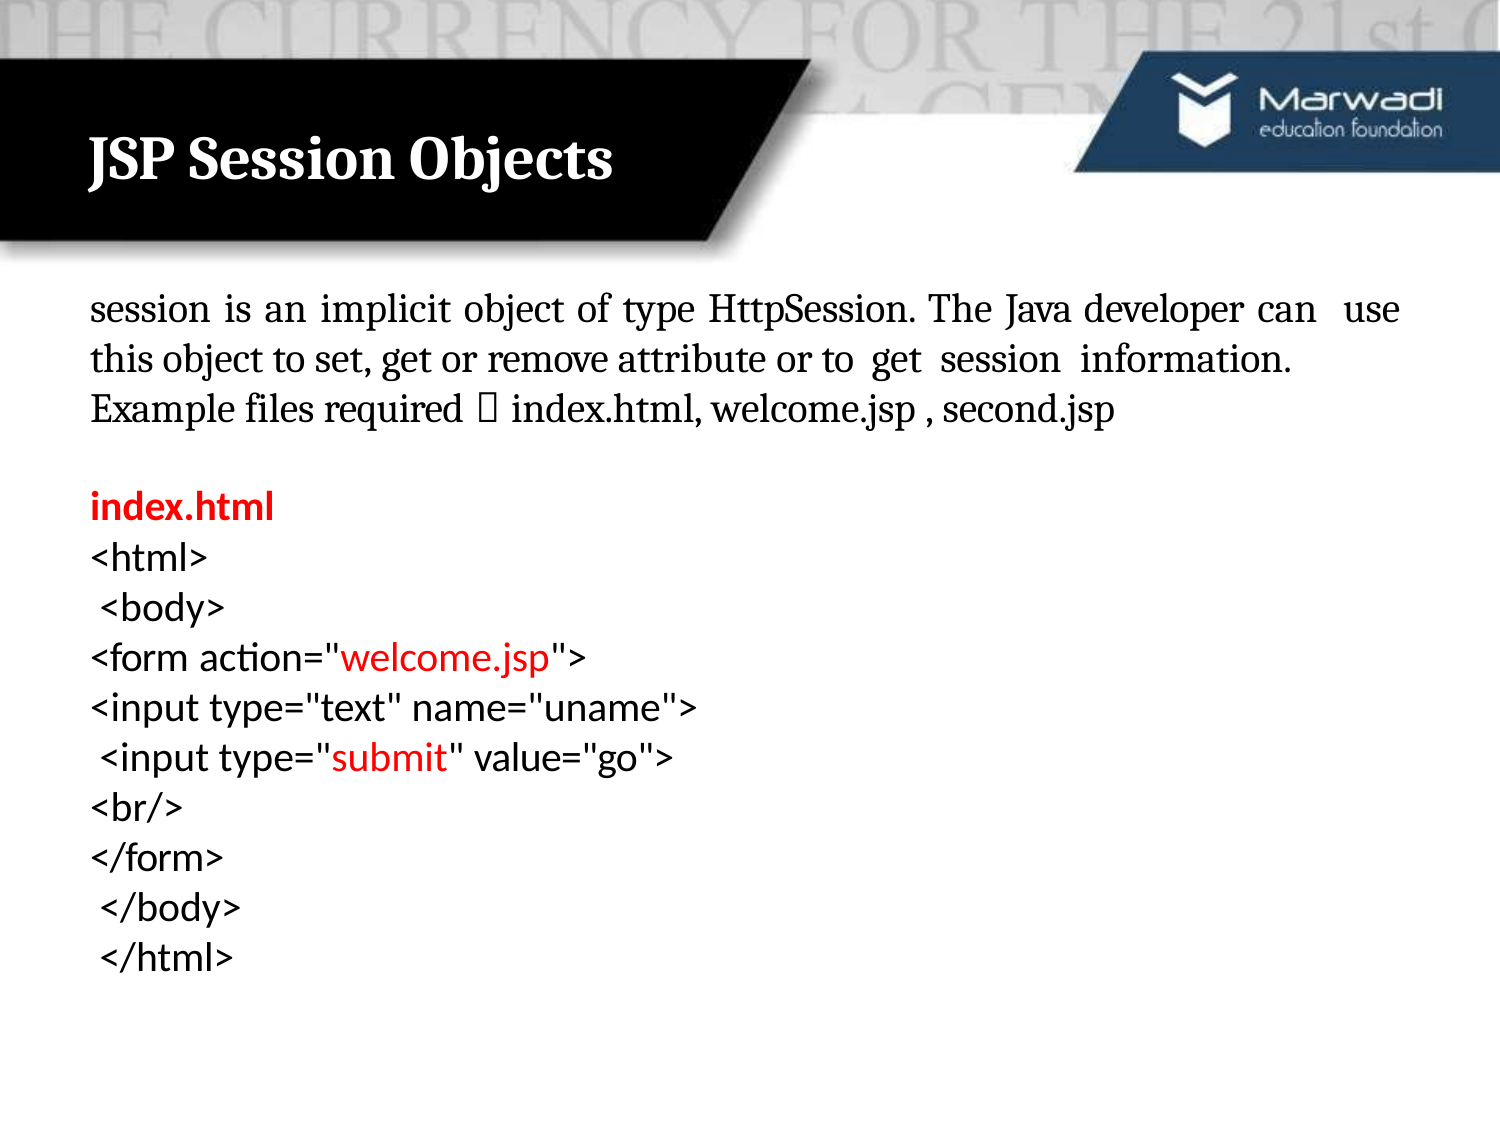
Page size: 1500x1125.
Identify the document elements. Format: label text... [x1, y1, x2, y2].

picture [0, 0, 1500, 973]
title JSP Session Objects [86, 115, 637, 306]
text_box session is an implicit object of type HttpSession. The Java developer can use this object to set, get or remove attribute or to get session information. Example files required  index.html, welcome.jsp , second.jsp index.html <html> <body> <form action="welcome.jsp"> <input type="text" name="uname"> <input type="submit" value="go"> <br/> </form> </body> </html> [87, 278, 1402, 980]
